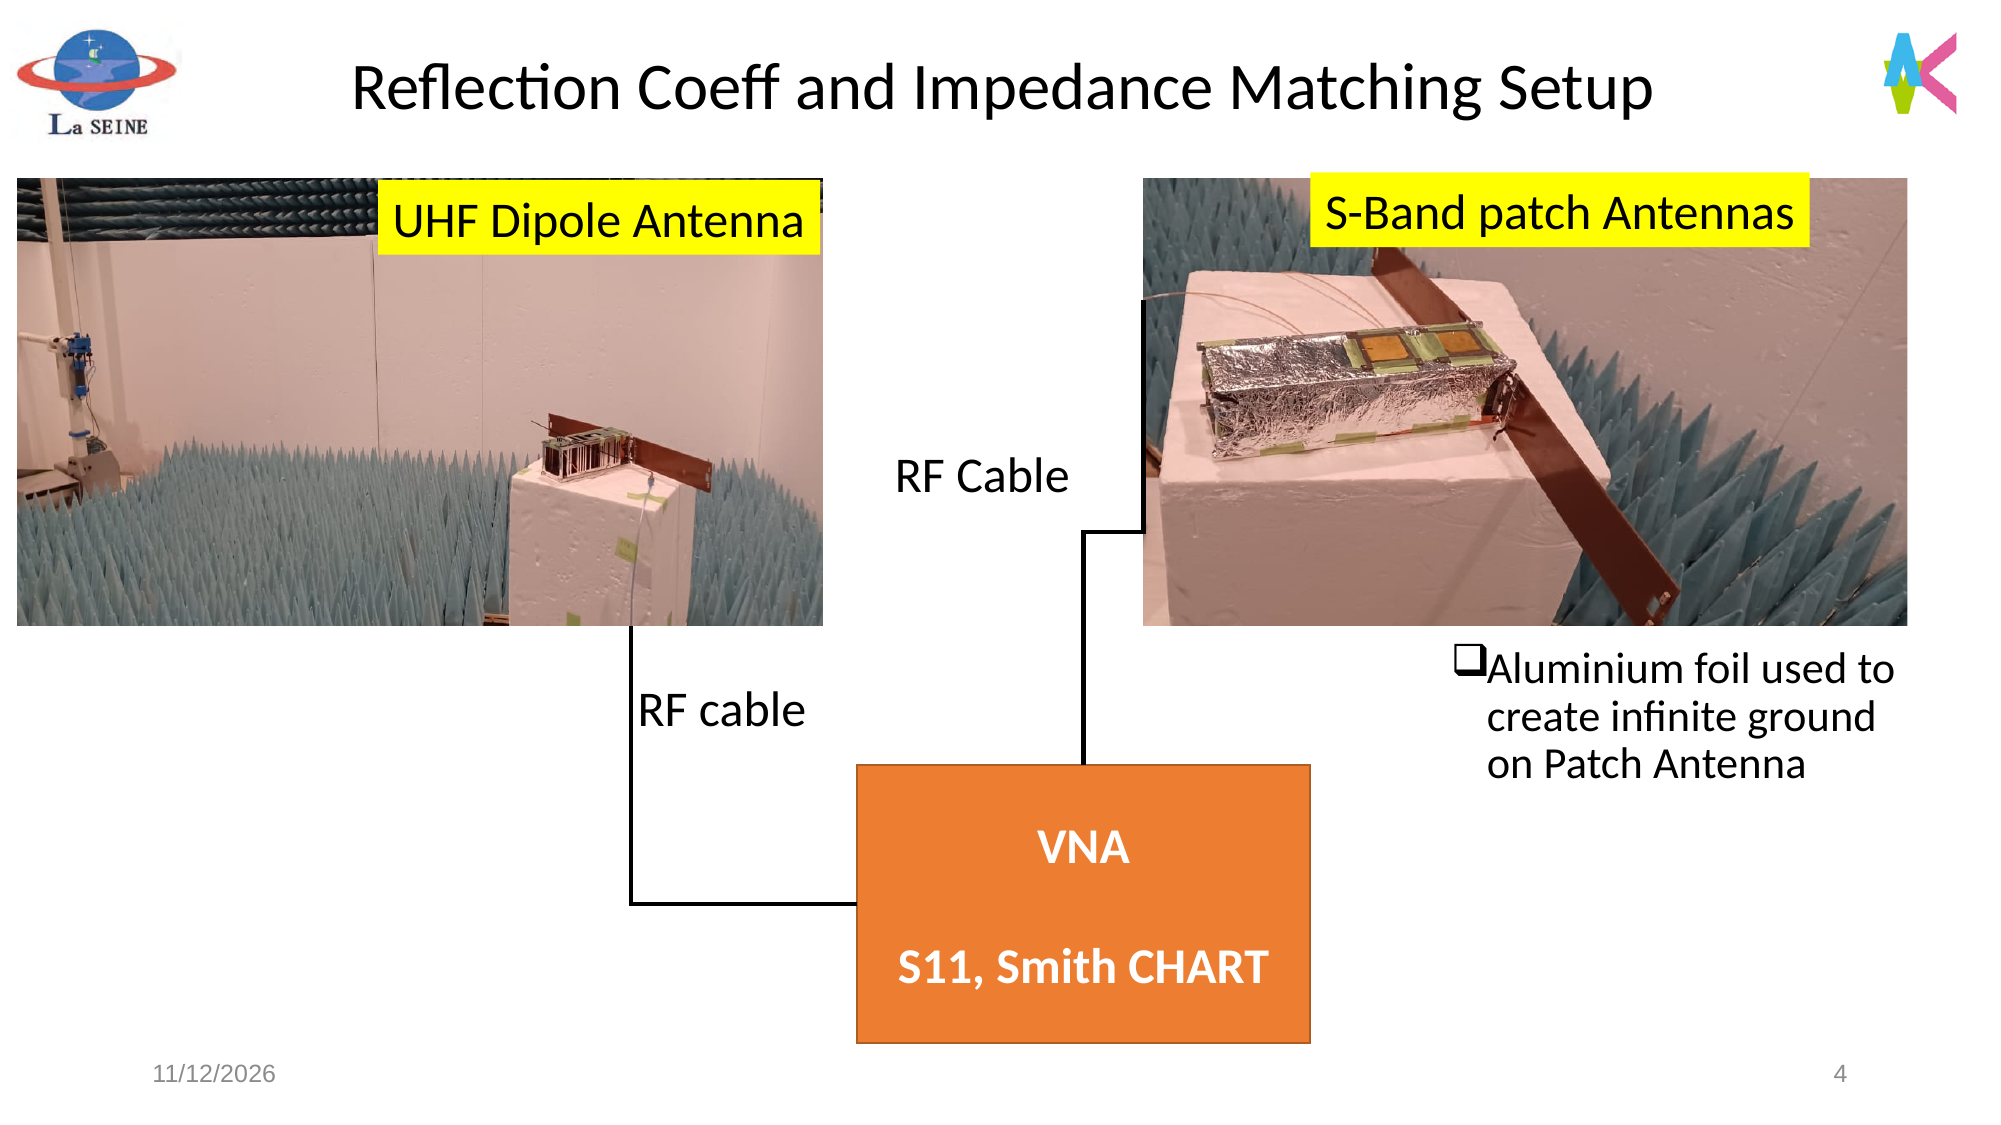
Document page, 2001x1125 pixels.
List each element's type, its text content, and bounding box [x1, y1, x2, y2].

text_box VNA S11, Smith CHART [856, 764, 1311, 1044]
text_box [604, 651, 883, 878]
slide_number 4 [1412, 1042, 1863, 1103]
picture [1143, 178, 1908, 626]
picture [17, 178, 823, 626]
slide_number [137, 1042, 588, 1103]
title Reflection Coeff and Impedance Matching Setup [183, 0, 1837, 197]
text_box RF Cable [880, 435, 1085, 502]
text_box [880, 502, 1347, 563]
picture [1879, 21, 1965, 123]
text_box S-Band patch Antennas [1310, 172, 1810, 178]
list Aluminium foil used to create infinite ground on Patch Antenna [1435, 637, 1929, 827]
